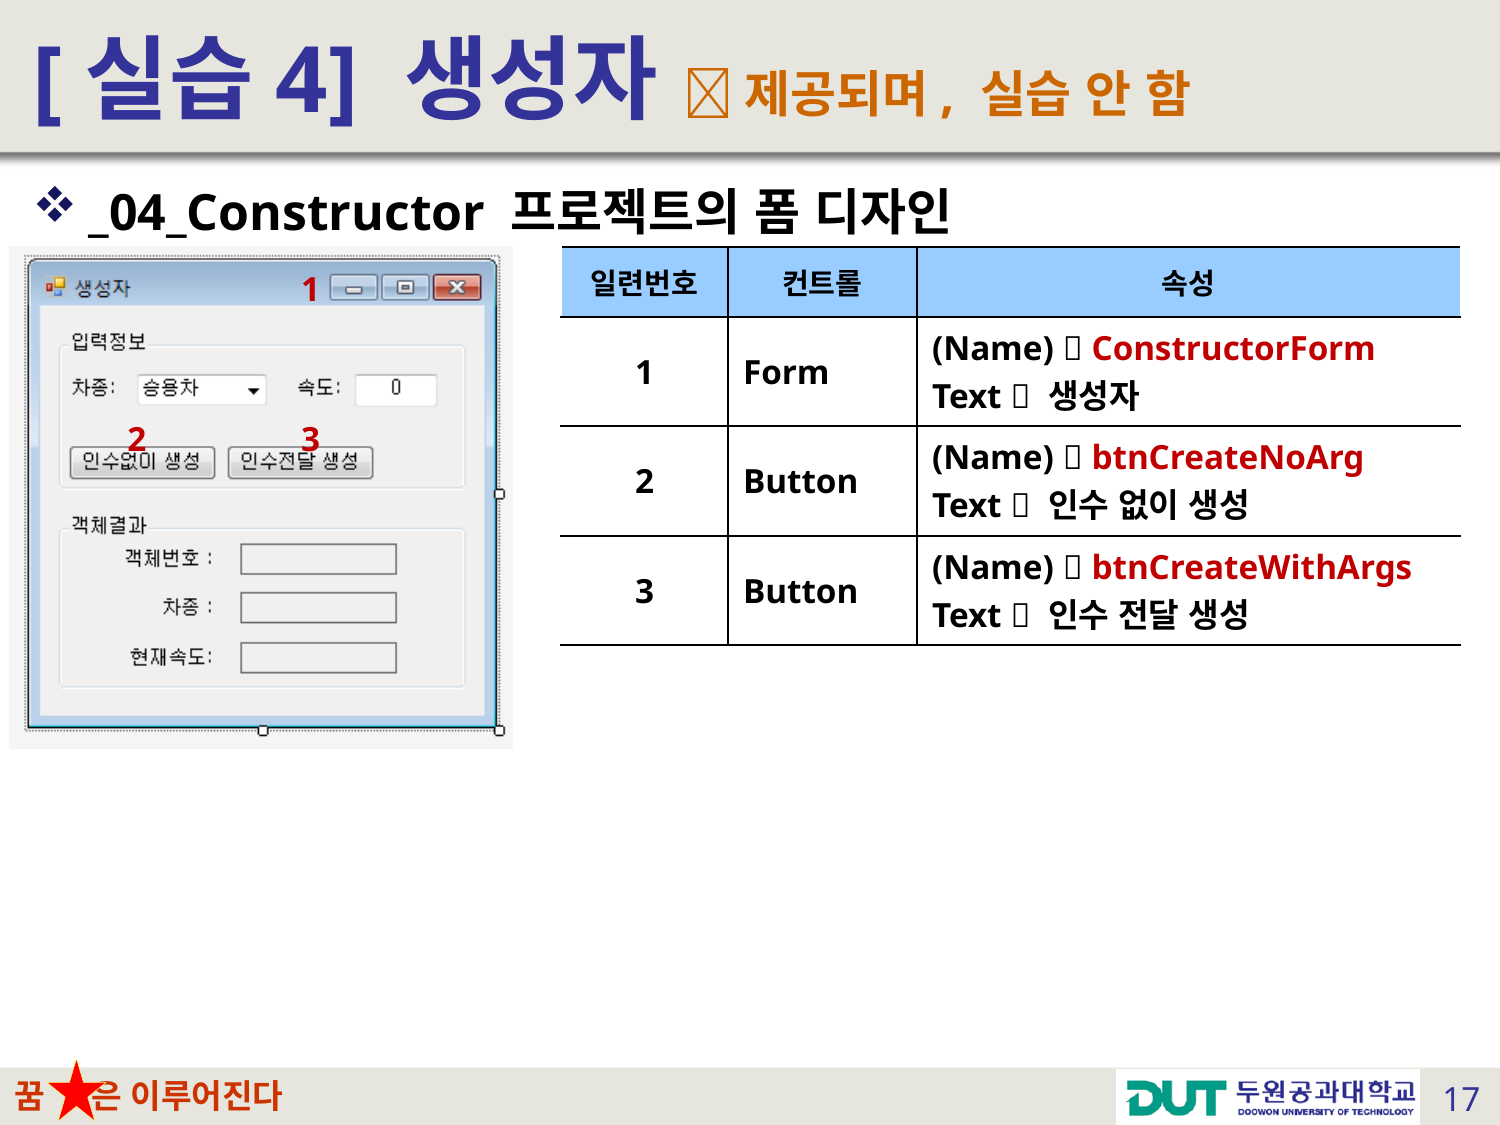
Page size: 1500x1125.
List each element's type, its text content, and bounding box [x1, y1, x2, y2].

table_cell (Name)  btnCreateWithArgs Text  인수 전달 생성 [918, 537, 1460, 644]
table_cell Button [729, 427, 916, 535]
picture [100, 1085, 113, 1090]
table_header 컨트롤 [729, 248, 916, 316]
picture [0, 0, 1500, 173]
table_cell Form [729, 318, 916, 425]
table_header 일련번호 [562, 248, 727, 316]
table_cell (Name)  ConstructorForm Text  생성자 [918, 318, 1460, 425]
table_header 속성 [918, 248, 1460, 316]
table_cell 2 [562, 427, 727, 535]
table_cell Button [729, 537, 916, 644]
table_cell (Name)  btnCreateNoArg Text  인수 없이 생성 [918, 427, 1460, 535]
table_cell 1 [562, 318, 727, 425]
table_cell 3 [562, 537, 727, 644]
picture [0, 1066, 1500, 1125]
picture [9, 246, 513, 749]
list _04_Constructor 프로젝트의 폼 디자인 [17, 160, 1487, 1067]
title [실습4] 생성자  제공되며, 실습 안 함 [17, 8, 1483, 142]
